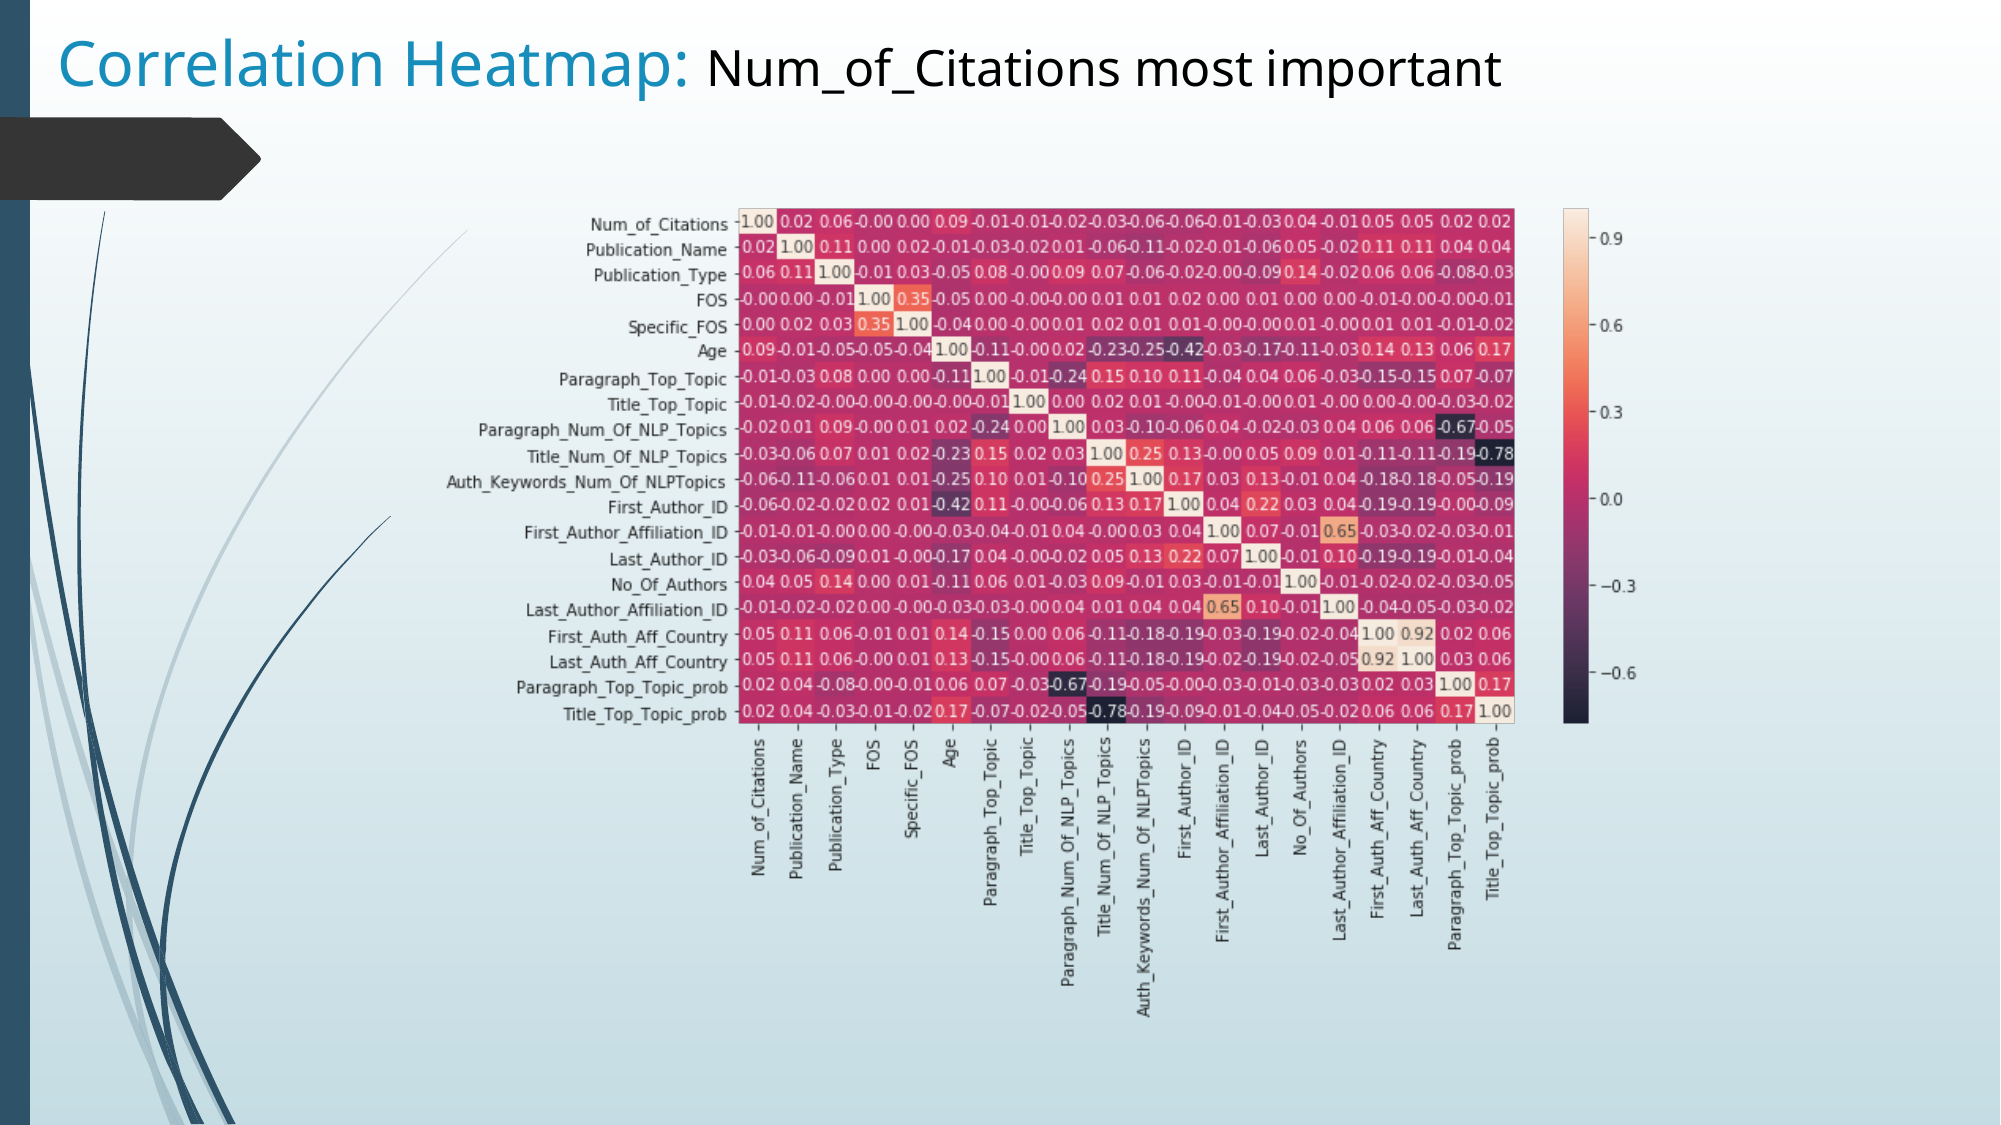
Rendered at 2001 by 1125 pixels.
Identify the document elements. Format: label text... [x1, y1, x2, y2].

title Correlation Heatmap: Num_of_Citations most important [42, 16, 2000, 110]
picture [436, 193, 1649, 1028]
